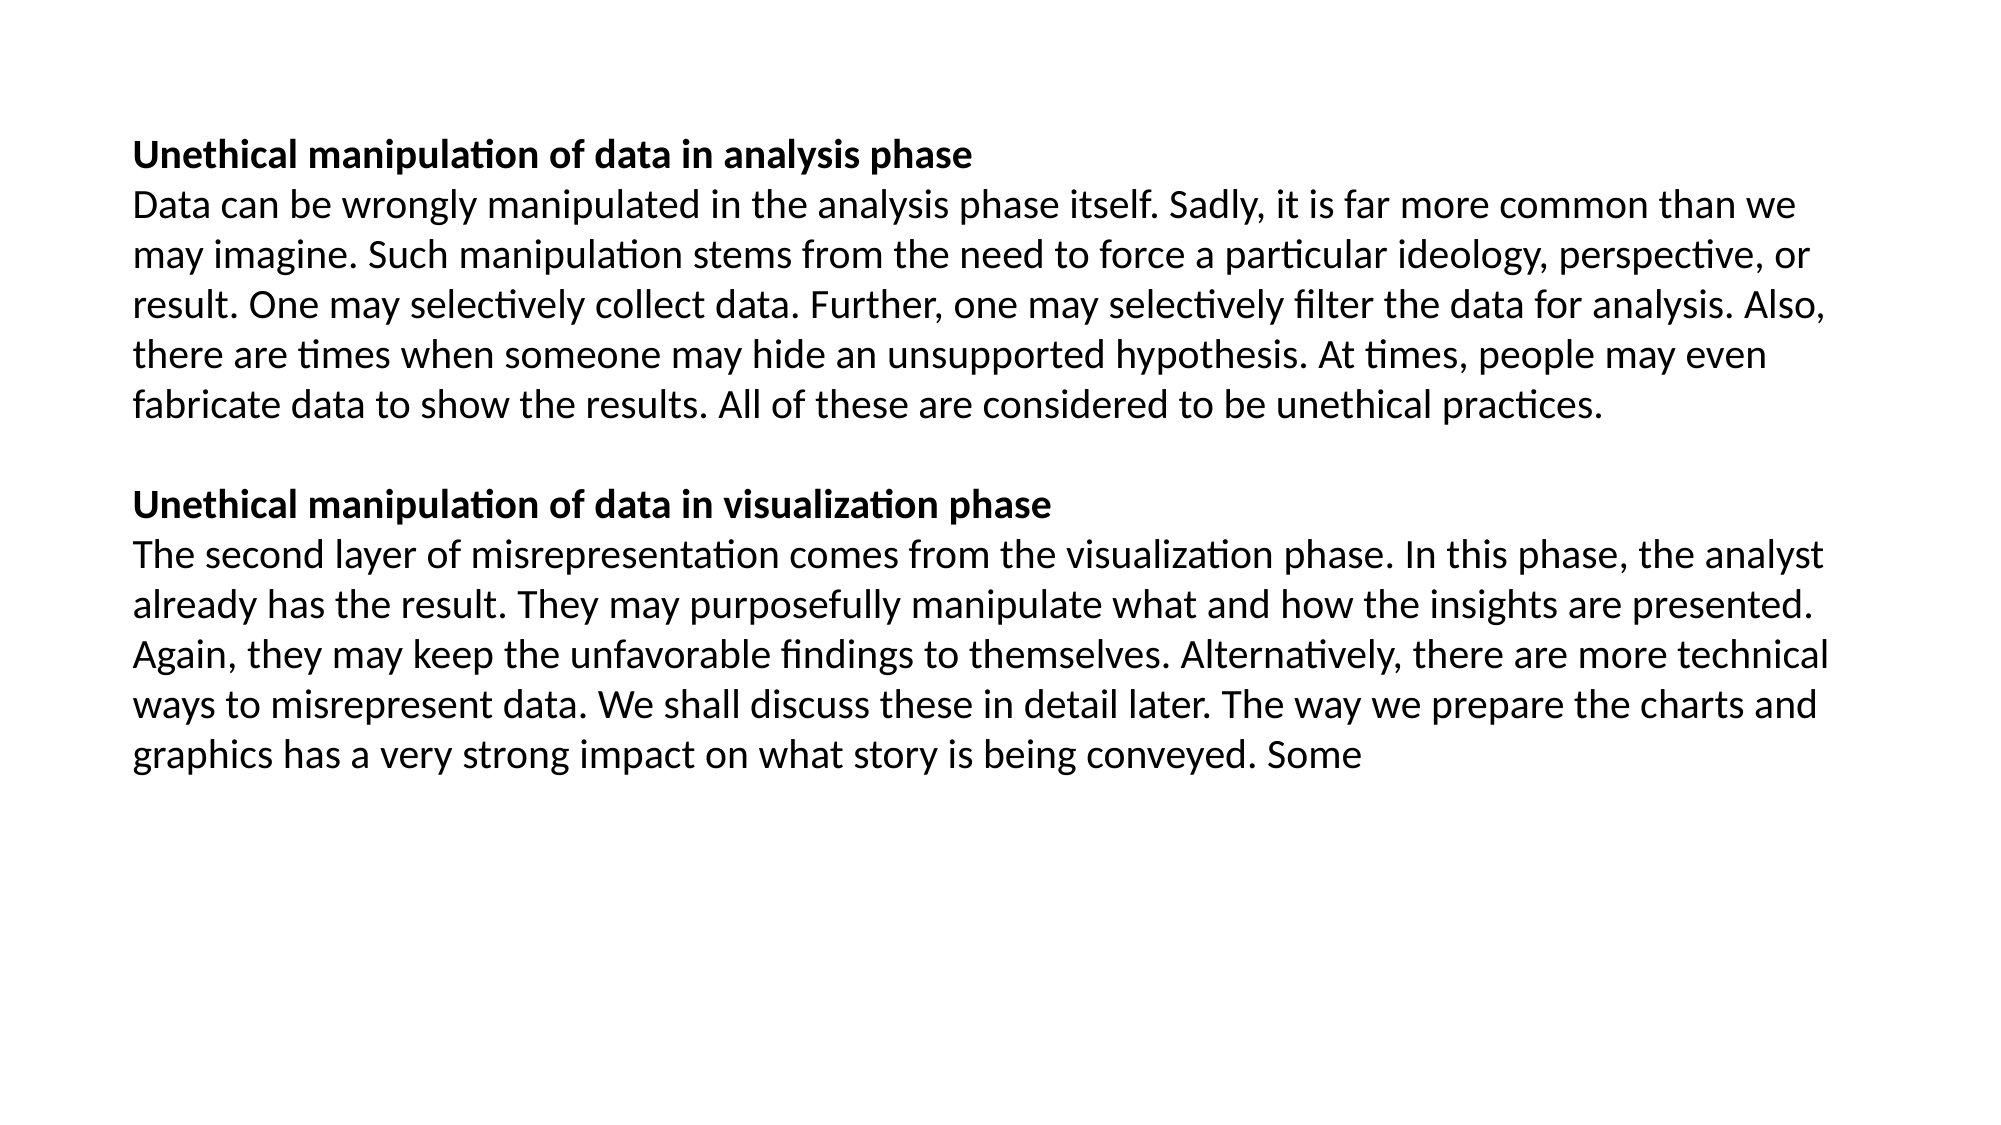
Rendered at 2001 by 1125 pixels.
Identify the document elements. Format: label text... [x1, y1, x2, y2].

text_box Unethical manipulation of data in analysis phase Data can be wrongly manipulated in the analysis phase itself. Sadly, it is far more common than we may imagine. Such manipulation stems from the need to force a particular ideology, perspective, or result. One may selectively collect data. Further, one may selectively filter the data for analysis. Also, there are times when someone may hide an unsupported hypothesis. At times, people may even fabricate data to show the results. All of these are considered to be unethical practices. Unethical manipulation of data in visualization phase The second layer of misrepresentation comes from the visualization phase. In this phase, the analyst already has the result. They may purposefully manipulate what and how the insights are presented. Again, they may keep the unfavorable findings to themselves. Alternatively, there are more technical ways to misrepresent data. We shall discuss these in detail later. The way we prepare the charts and graphics has a very strong impact on what story is being conveyed. Some [117, 119, 1854, 835]
